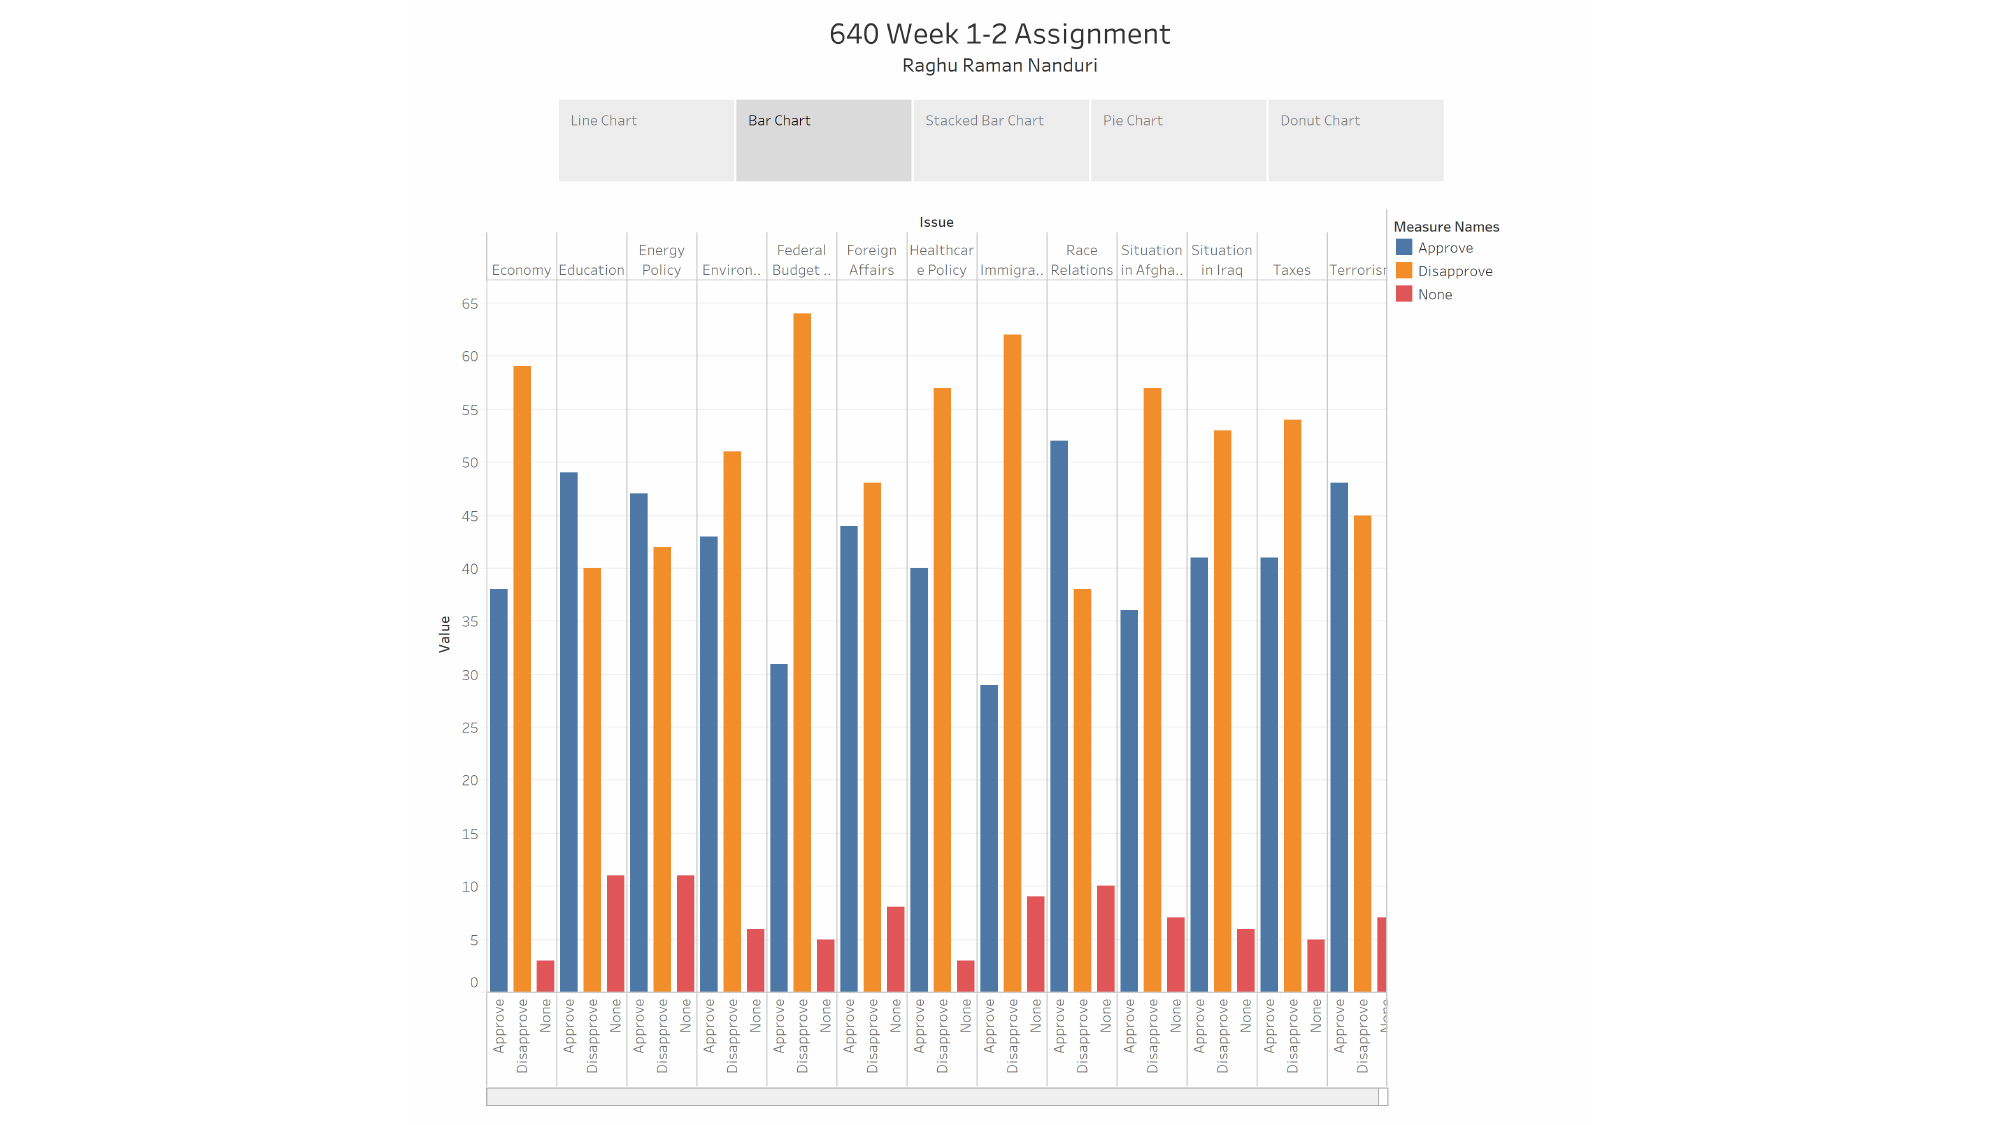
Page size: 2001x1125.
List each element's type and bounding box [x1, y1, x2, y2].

picture [407, 0, 1593, 1125]
